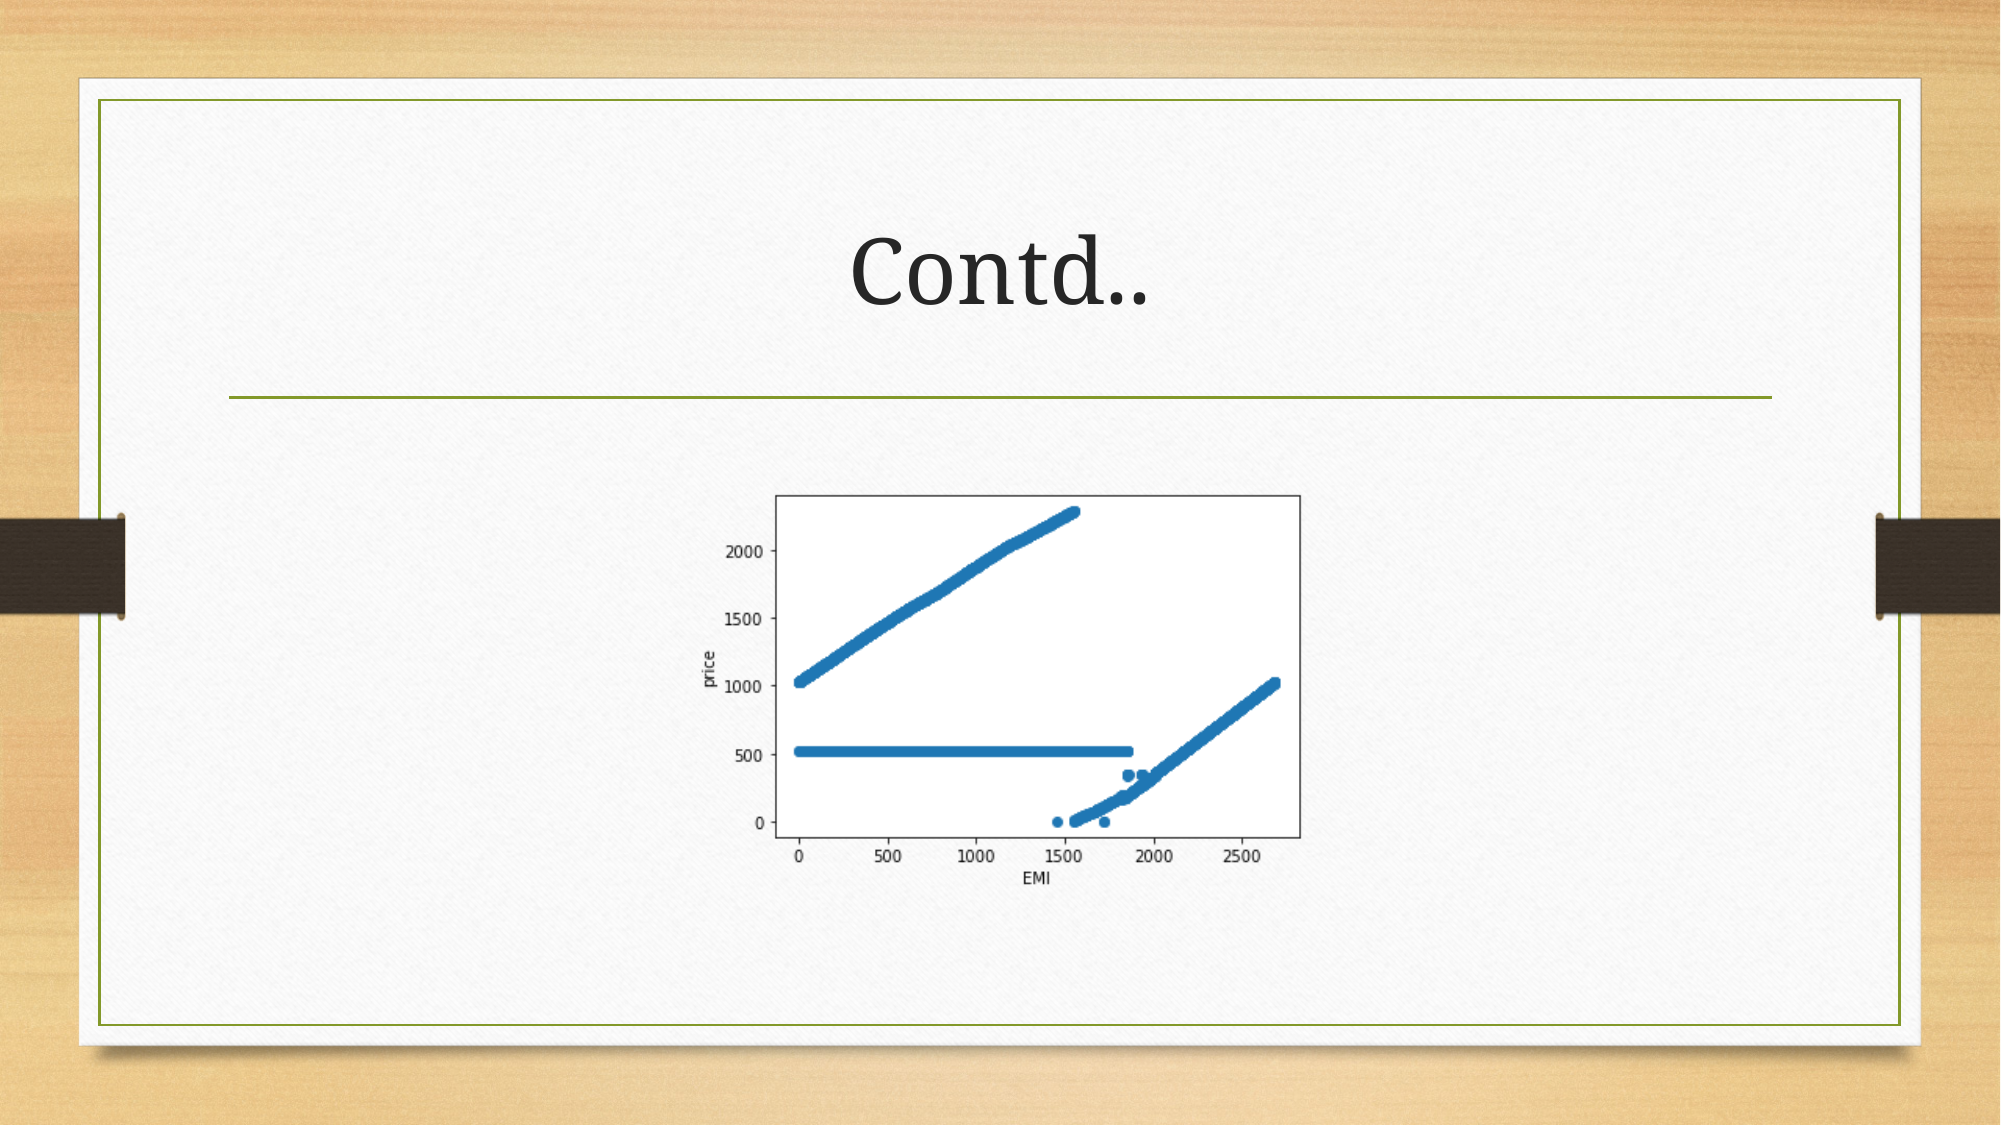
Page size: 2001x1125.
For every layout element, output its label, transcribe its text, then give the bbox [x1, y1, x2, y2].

title Contd.. [212, 161, 1788, 375]
picture [0, 0, 2001, 1125]
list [691, 486, 1309, 897]
